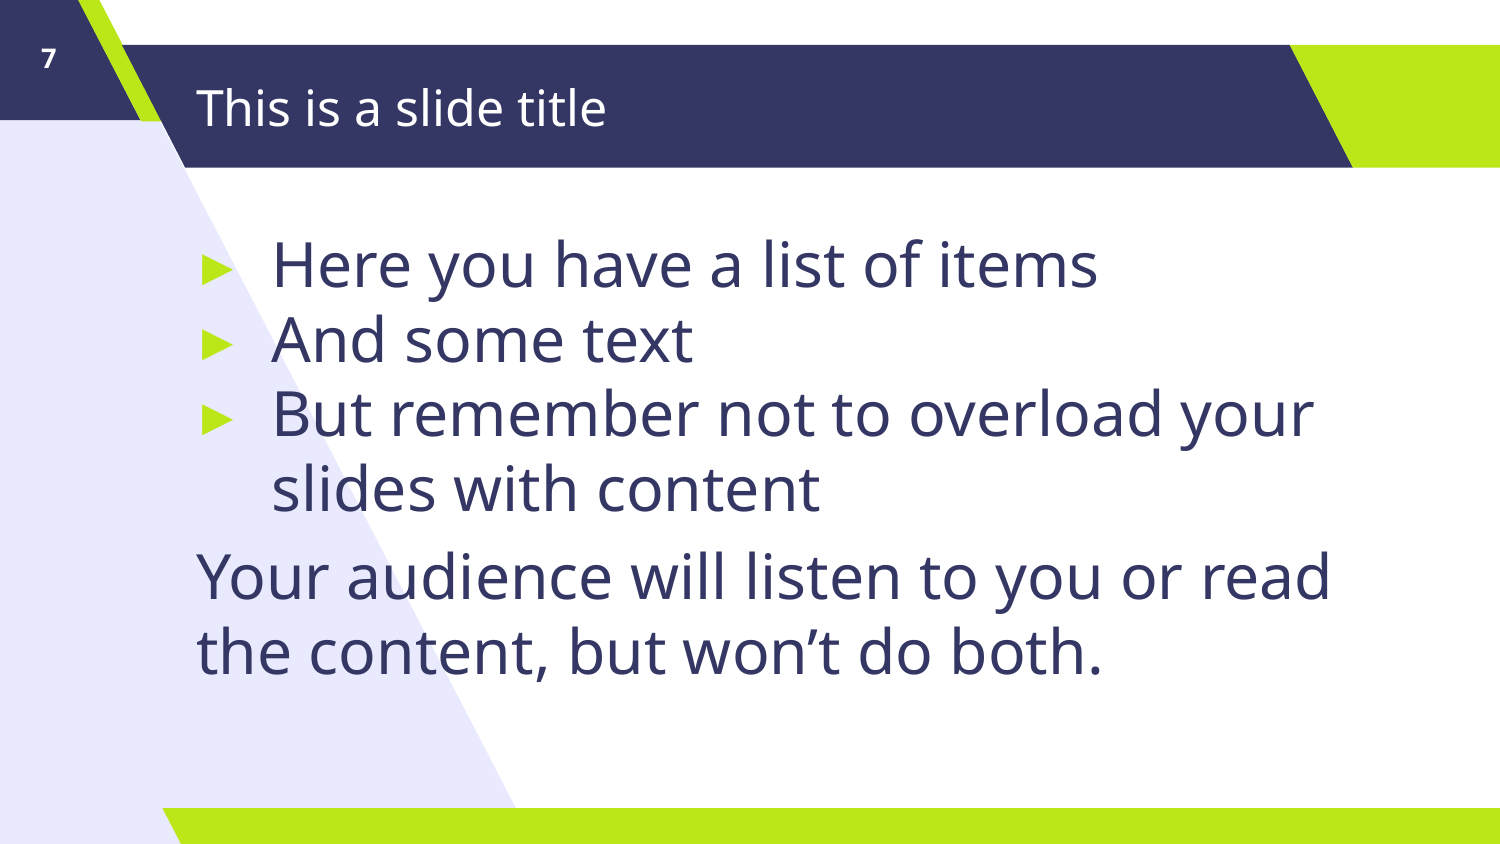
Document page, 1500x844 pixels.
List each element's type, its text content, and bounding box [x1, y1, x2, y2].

title This is a slide title [181, 45, 1285, 169]
slide_number ‹#› [0, 0, 98, 121]
list Here you have a list of items And some text But remember not to overload your slides with content Your audience will listen to you or read the content, but won’t do both. [181, 209, 1425, 808]
